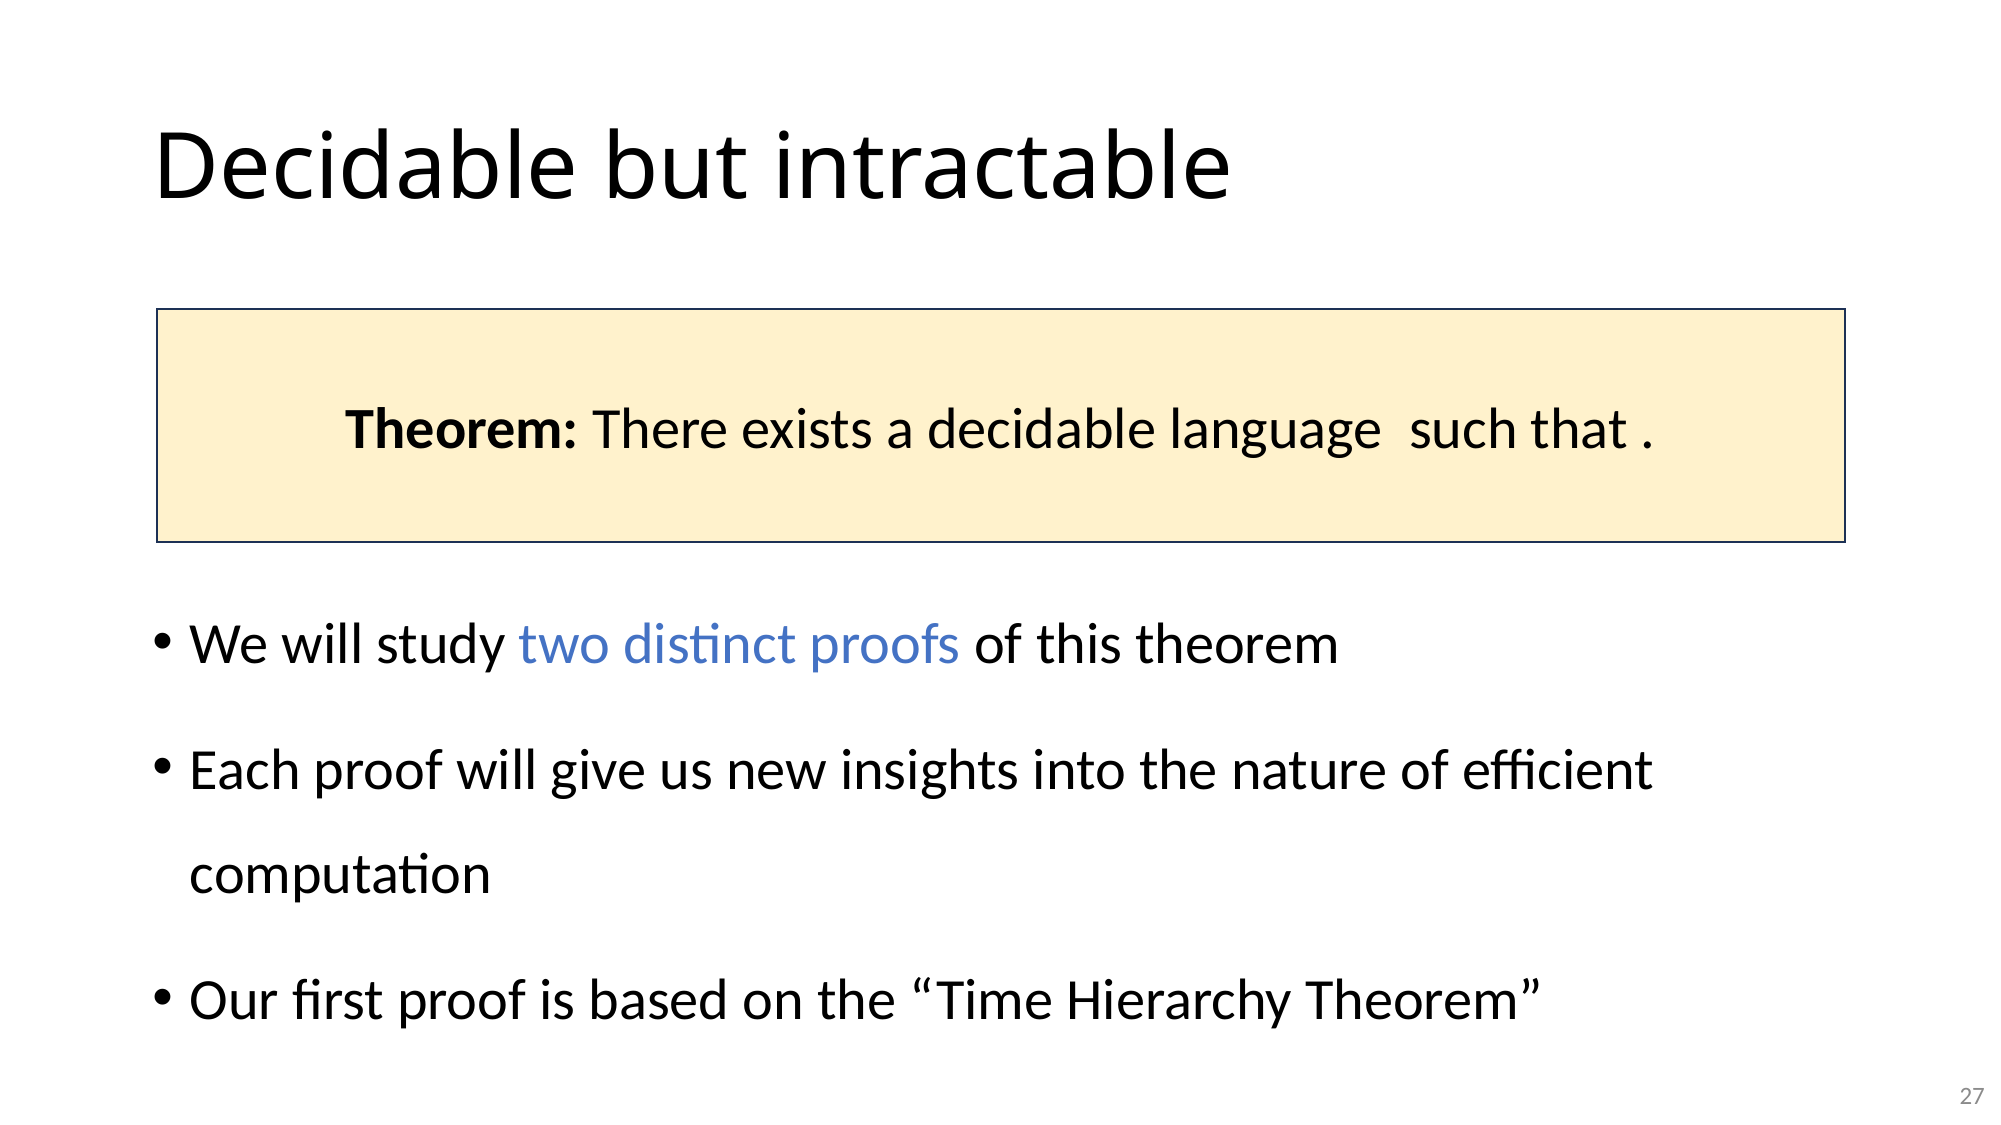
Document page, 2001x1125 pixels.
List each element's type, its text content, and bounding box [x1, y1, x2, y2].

title Decidable but intractable [137, 59, 1863, 278]
list We will study two distinct proofs of this theorem Each proof will give us new insights into the nature of efficient computation Our first proof is based on the “Time Hierarchy Theorem” [137, 562, 1863, 1065]
slide_number 27 [1550, 1064, 2000, 1125]
